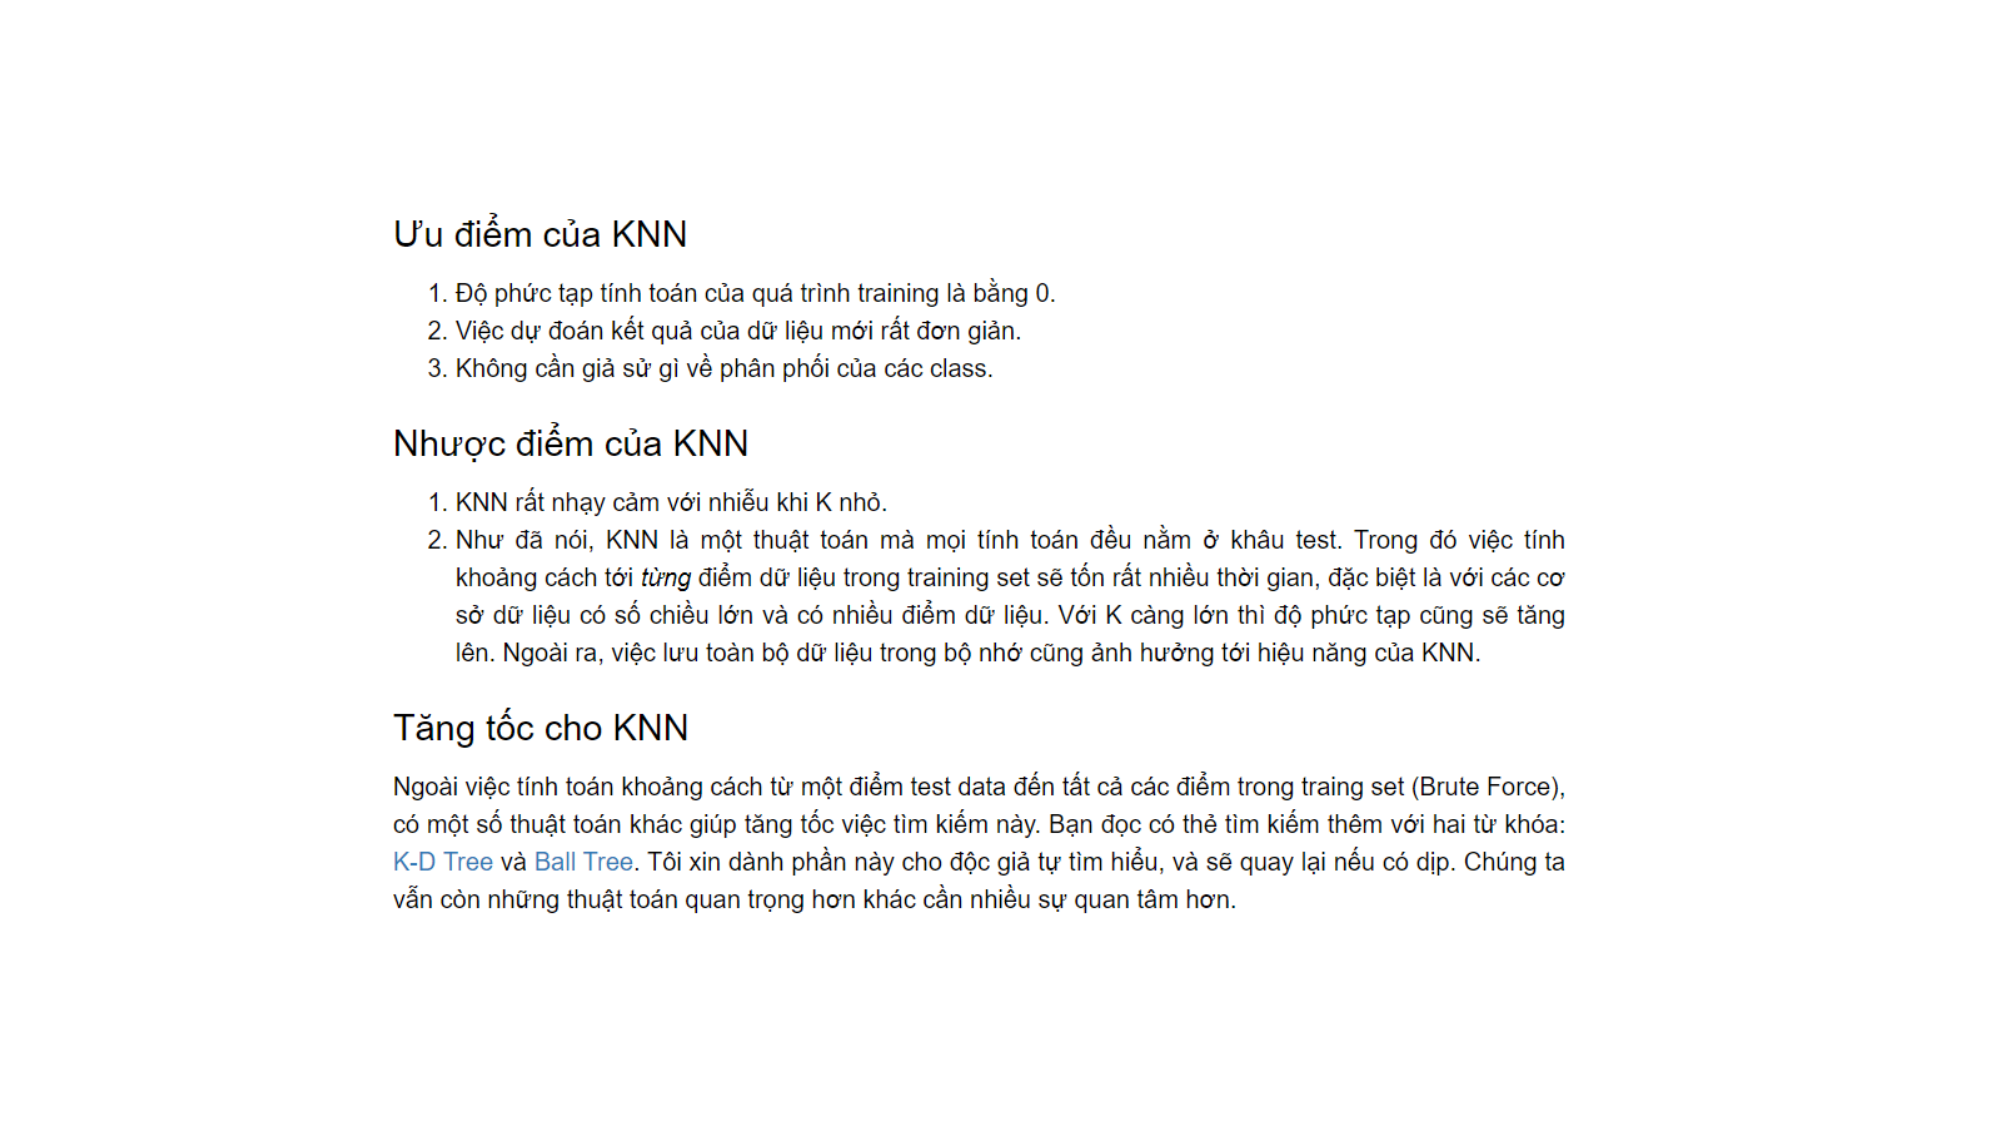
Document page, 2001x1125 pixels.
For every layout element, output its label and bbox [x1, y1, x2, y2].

picture [352, 198, 1648, 927]
